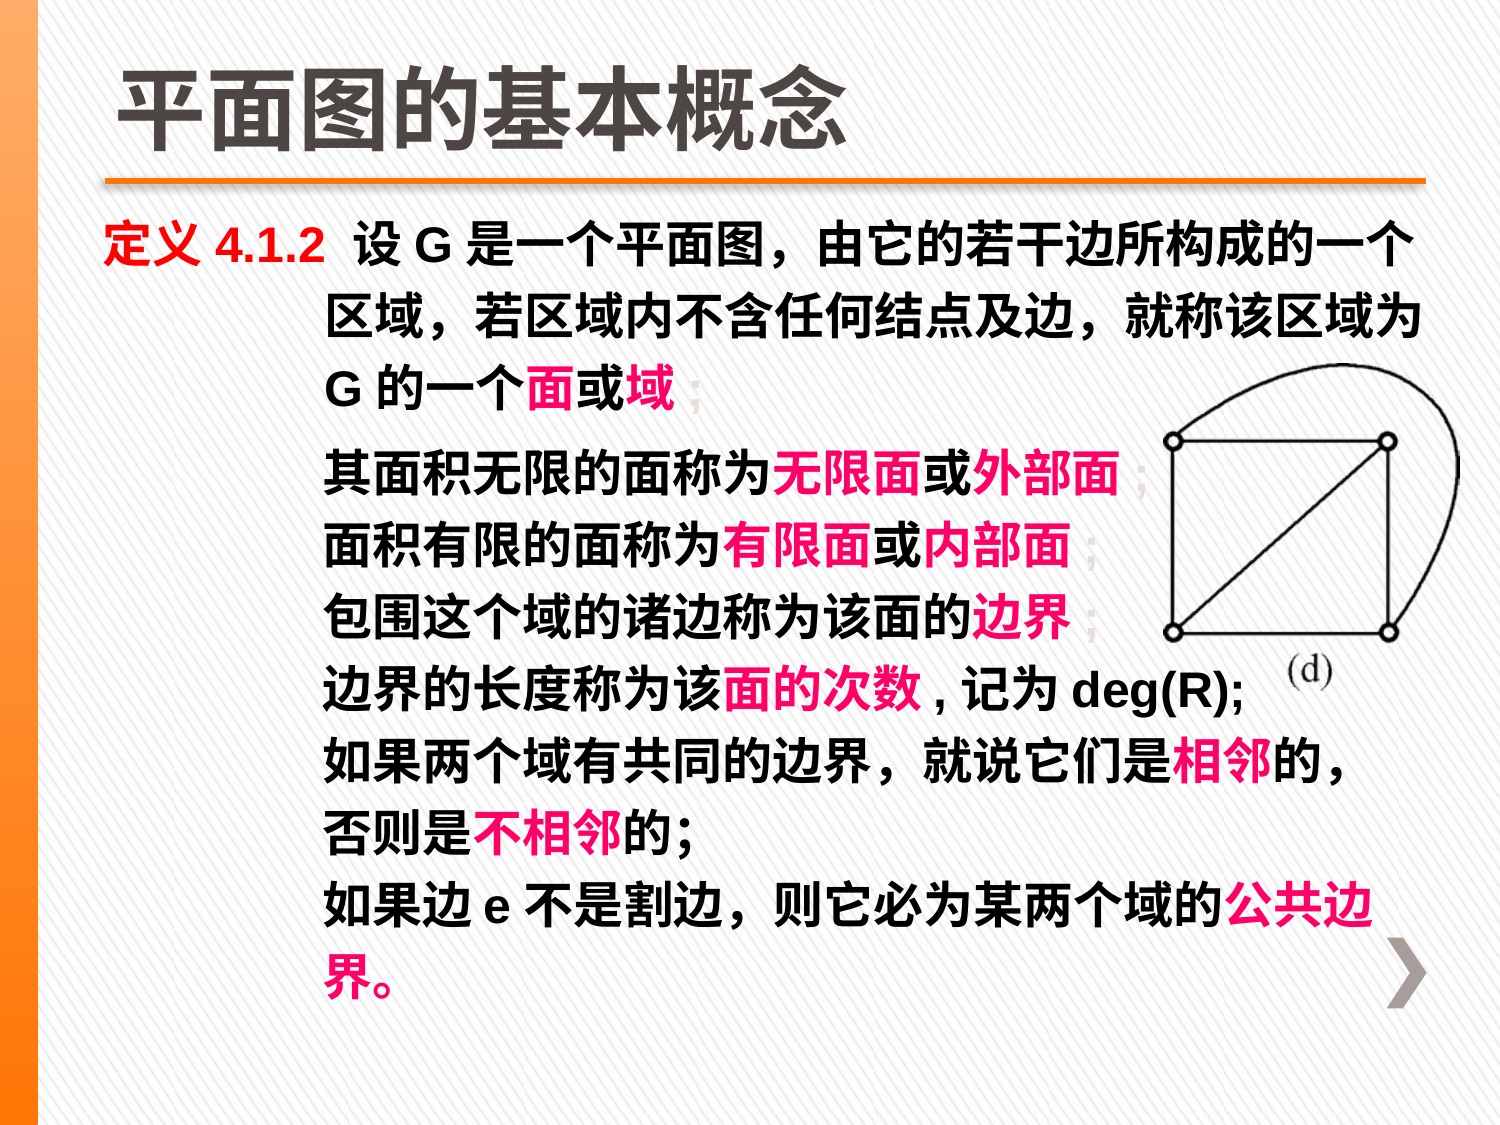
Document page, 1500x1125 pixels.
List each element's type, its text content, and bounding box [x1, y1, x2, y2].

title 平面图的基本概念 [99, 0, 1422, 170]
text_box 定义4.1.2 设G是一个平面图，由它的若干边所构成的一个区域，若区域内不含任何结点及边，就称该区域为G的一个面或域; [102, 200, 1443, 417]
text_box 其面积无限的面称为无限面或外部面; 面积有限的面称为有限面或内部面; 包围这个域的诸边称为该面的边界; 边界的长度称为该面的次数,记为deg(R); 如果两个域有共同的边界，就说它们是相邻的， 否则是不相邻的； 如果边e不是割边，则它必为某两个域的公共边界。 [102, 429, 1464, 1006]
picture [1163, 363, 1460, 691]
text_box [0, 281, 37, 285]
